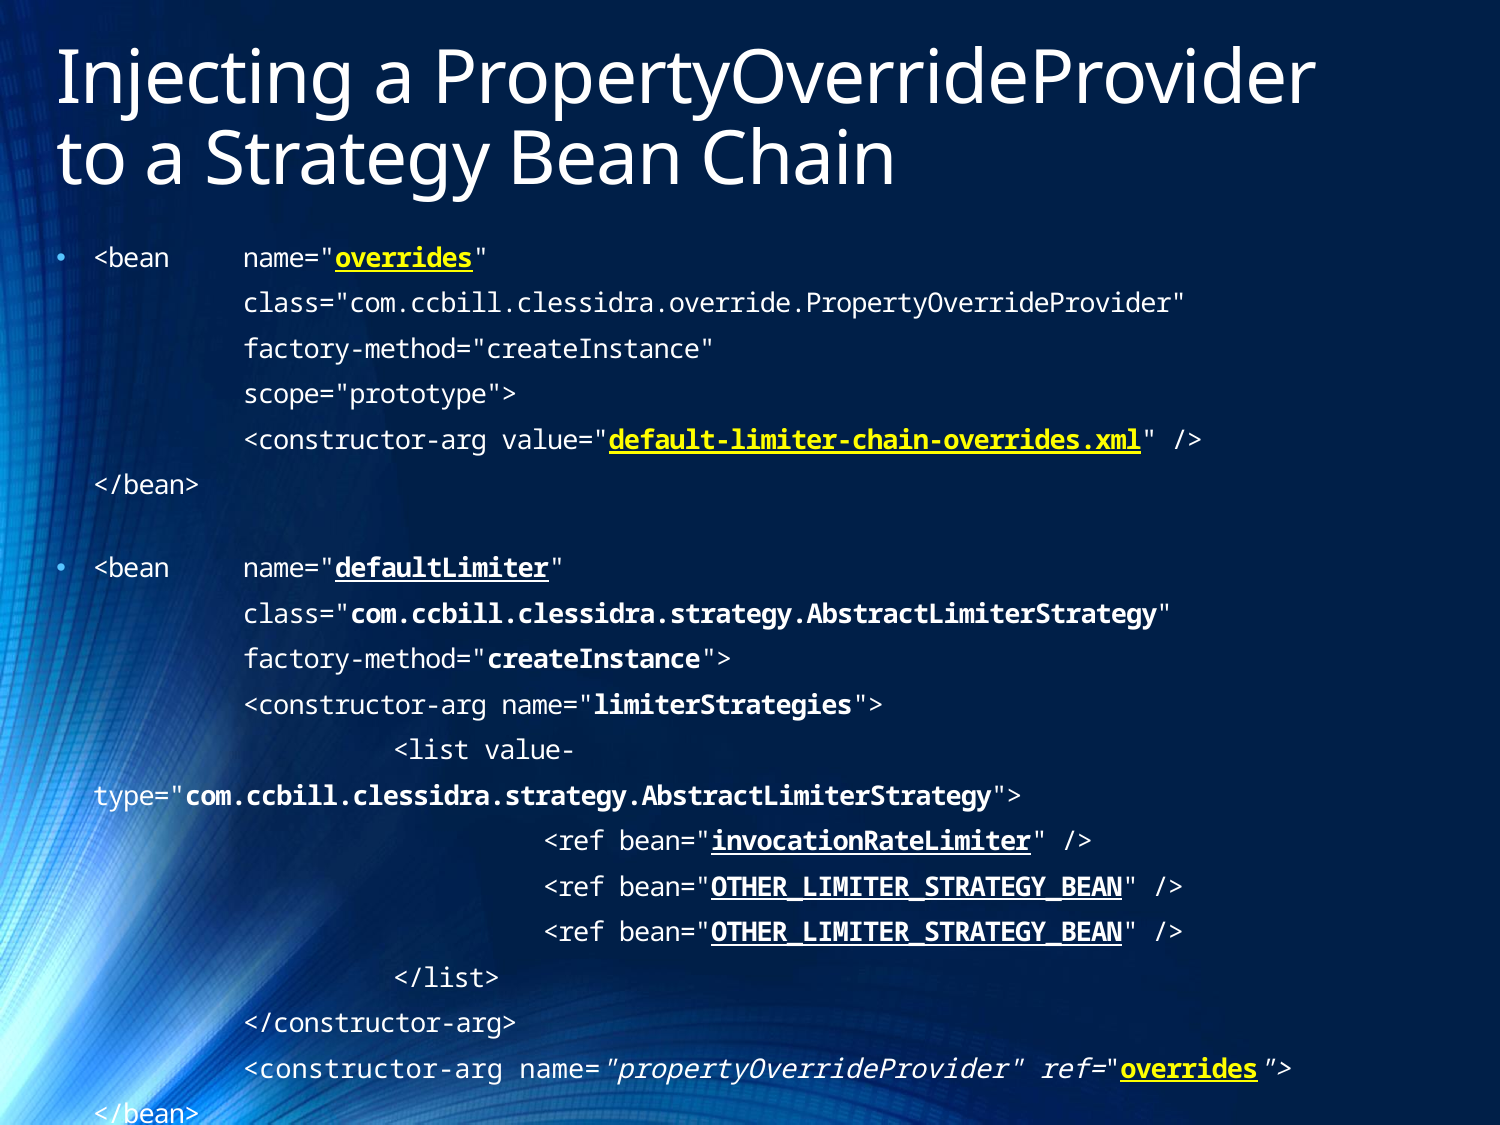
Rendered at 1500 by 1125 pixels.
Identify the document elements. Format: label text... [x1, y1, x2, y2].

picture [0, 0, 1500, 1125]
list <bean name="overrides" class="com.ccbill.clessidra.override.PropertyOverrideProvider" factory-method="createInstance" scope="prototype"> <constructor-arg value="default-limiter-chain-overrides.xml" /> </bean> <bean name="defaultLimiter" class="com.ccbill.clessidra.strategy.AbstractLimiterStrategy" factory-method="createInstance"> <constructor-arg name="limiterStrategies"> <list value-type="com.ccbill.clessidra.strategy.AbstractLimiterStrategy"> <ref bean="invocationRateLimiter" /> <ref bean="OTHER_LIMITER_STRATEGY_BEAN" /> <ref bean="OTHER_LIMITER_STRATEGY_BEAN" /> </list> </constructor-arg> <constructor-arg name="propertyOverrideProvider" ref="overrides"> </bean> [41, 219, 1483, 1106]
title Injecting a PropertyOverrideProvider to a Strategy Bean Chain [41, 19, 1483, 209]
